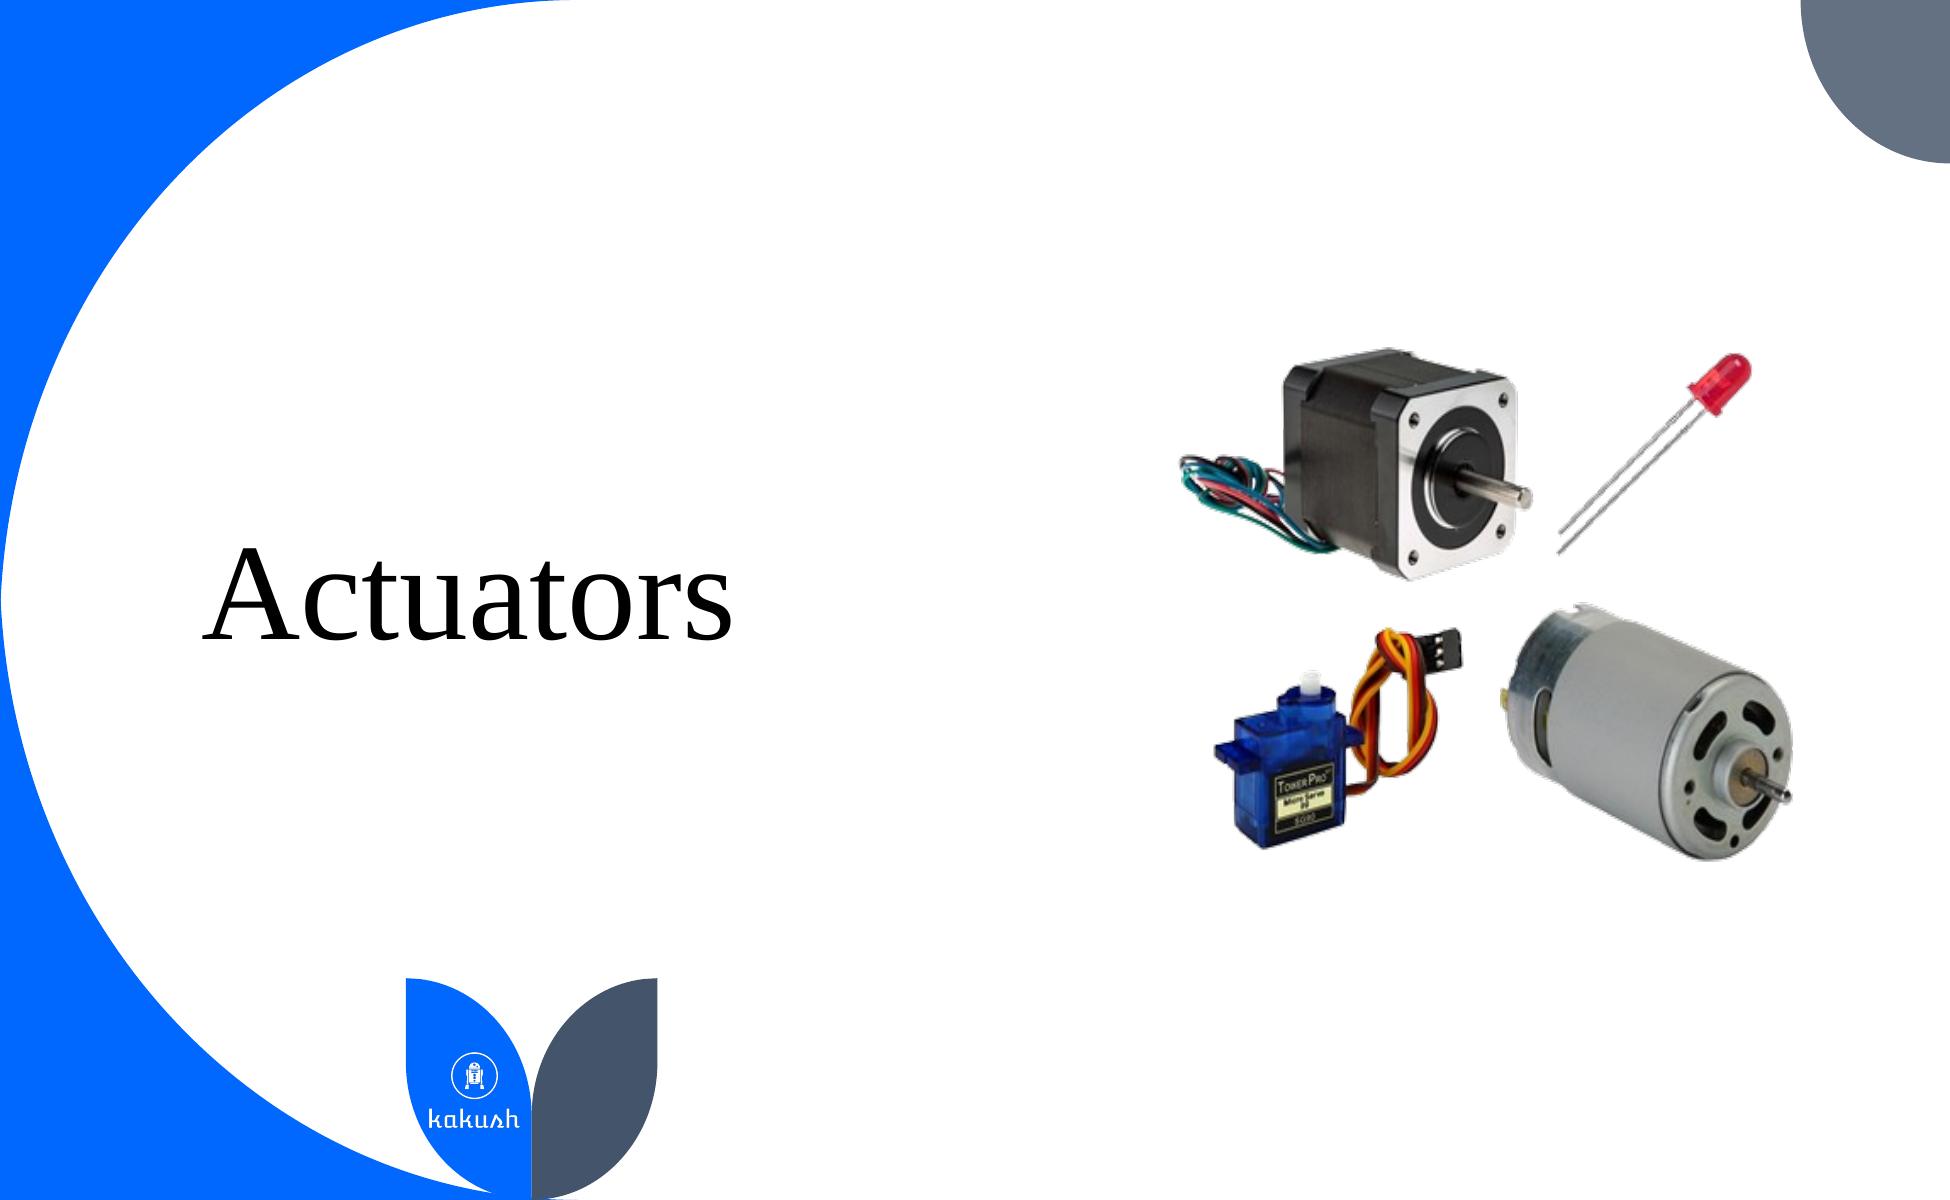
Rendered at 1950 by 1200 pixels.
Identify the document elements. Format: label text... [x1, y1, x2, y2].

picture [429, 1052, 520, 1128]
title Actuators [186, 239, 1065, 960]
picture [1148, 204, 1869, 996]
